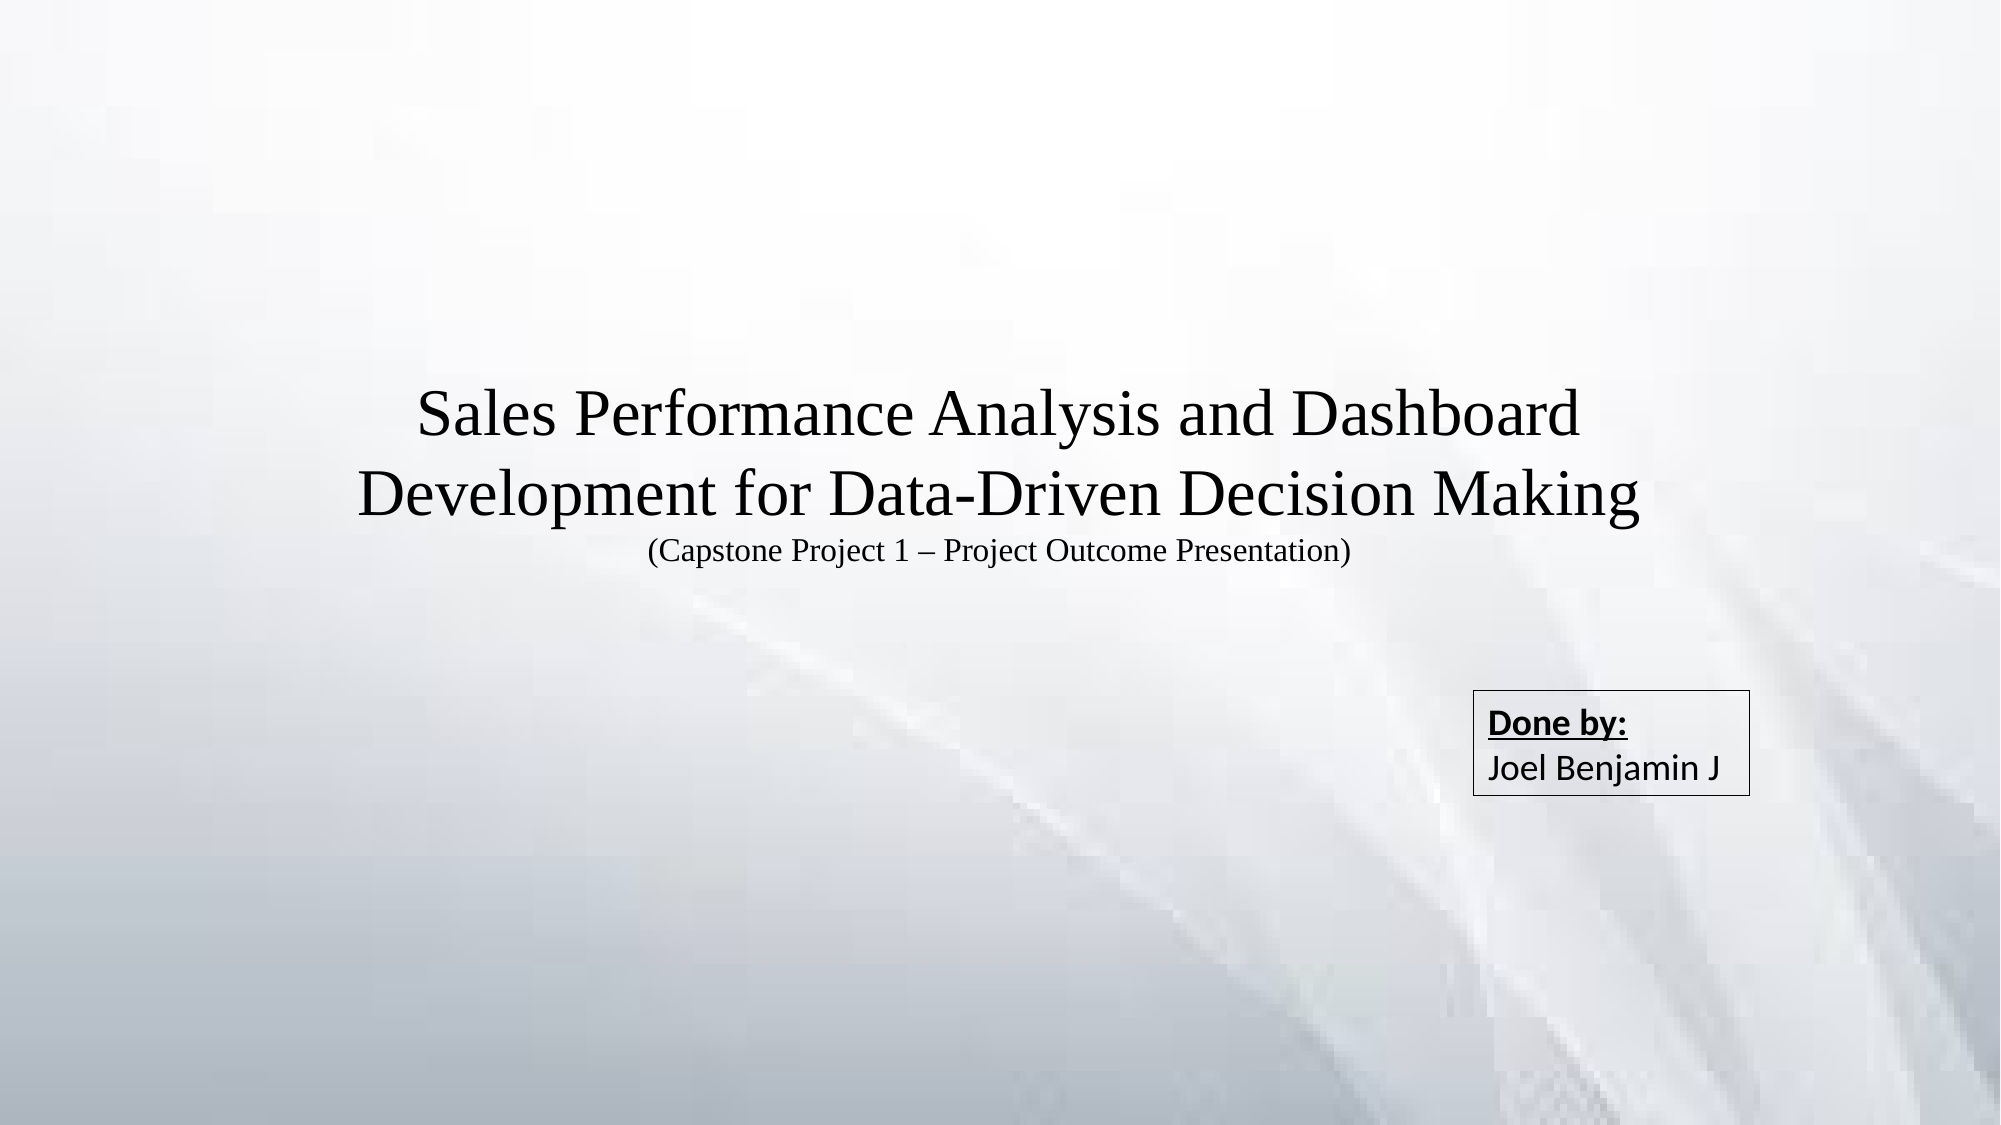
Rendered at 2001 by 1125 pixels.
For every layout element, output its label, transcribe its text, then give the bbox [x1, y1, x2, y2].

picture [0, 0, 2001, 1125]
text_box Done by: Joel Benjamin J [1473, 690, 1750, 796]
title Sales Performance Analysis and Dashboard Development for Data-Driven Decision Making (Capstone Project 1 – Project Outcome Presentation) [249, 184, 1750, 576]
